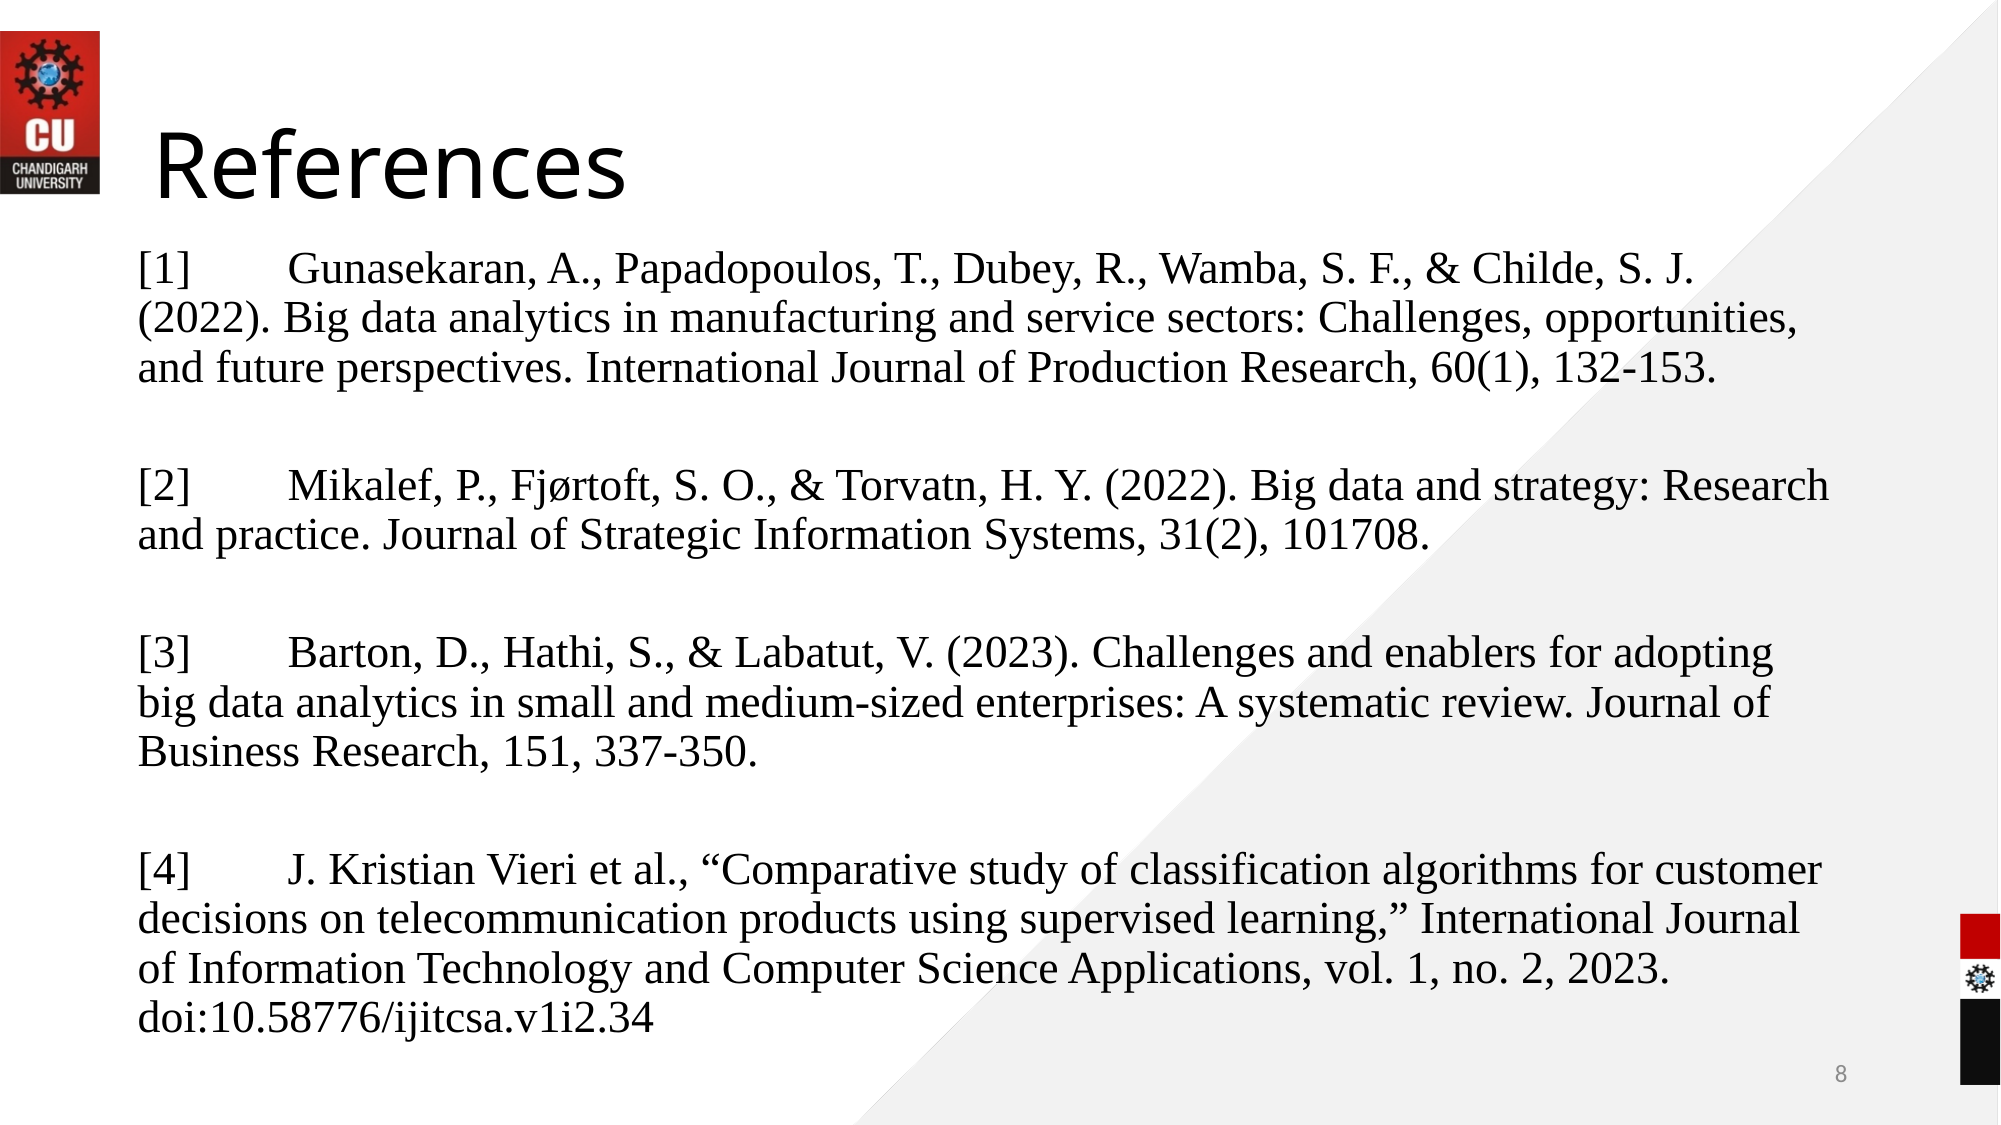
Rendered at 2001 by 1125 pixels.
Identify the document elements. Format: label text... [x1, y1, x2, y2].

title References [137, 59, 1863, 278]
picture [0, 0, 2001, 1125]
slide_number 8 [1412, 1042, 1863, 1103]
list [1] Gunasekaran, A., Papadopoulos, T., Dubey, R., Wamba, S. F., & Childe, S. J. (2022). Big data analytics in manufacturing and service sectors: Challenges, opportunities, and future perspectives. International Journal of Production Research, 60(1), 132-153. [2] Mikalef, P., Fjørtoft, S. O., & Torvatn, H. Y. (2022). Big data and strategy: Research and practice. Journal of Strategic Information Systems, 31(2), 101708. [3] Barton, D., Hathi, S., & Labatut, V. (2023). Challenges and enablers for adopting big data analytics in small and medium-sized enterprises: A systematic review. Journal of Business Research, 151, 337-350. [4] J. Kristian Vieri et al., “Comparative study of classification algorithms for customer decisions on telecommunication products using supervised learning,” International Journal of Information Technology and Computer Science Applications, vol. 1, no. 2, 2023. doi:10.58776/ijitcsa.v1i2.34 [122, 236, 1848, 1066]
